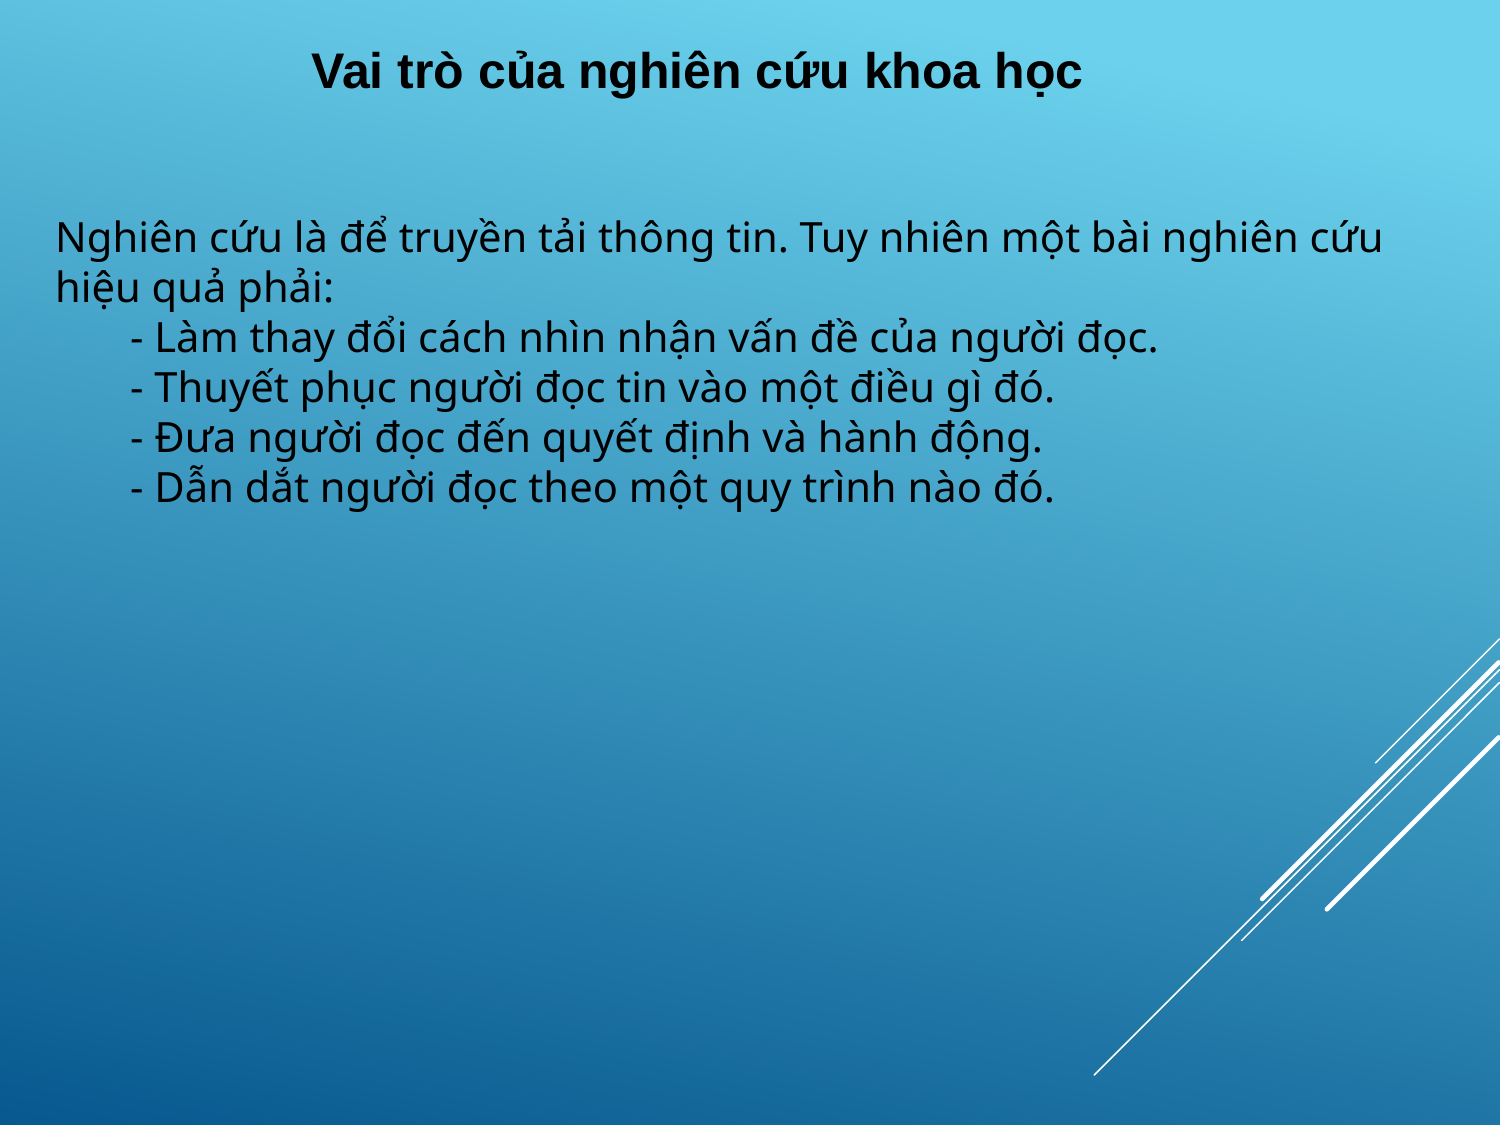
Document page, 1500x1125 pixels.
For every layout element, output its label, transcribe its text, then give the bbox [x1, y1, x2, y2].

text_box Nghiên cứu là để truyền tải thông tin. Tuy nhiên một bài nghiên cứu hiệu quả phải: - Làm thay đổi cách nhìn nhận vấn đề của người đọc. - Thuyết phục người đọc tin vào một điều gì đó. - Đưa người đọc đến quyết định và hành động. - Dẫn dắt người đọc theo một quy trình nào đó. [40, 203, 1441, 519]
text_box Vai trò của nghiên cứu khoa học [296, 30, 1100, 106]
